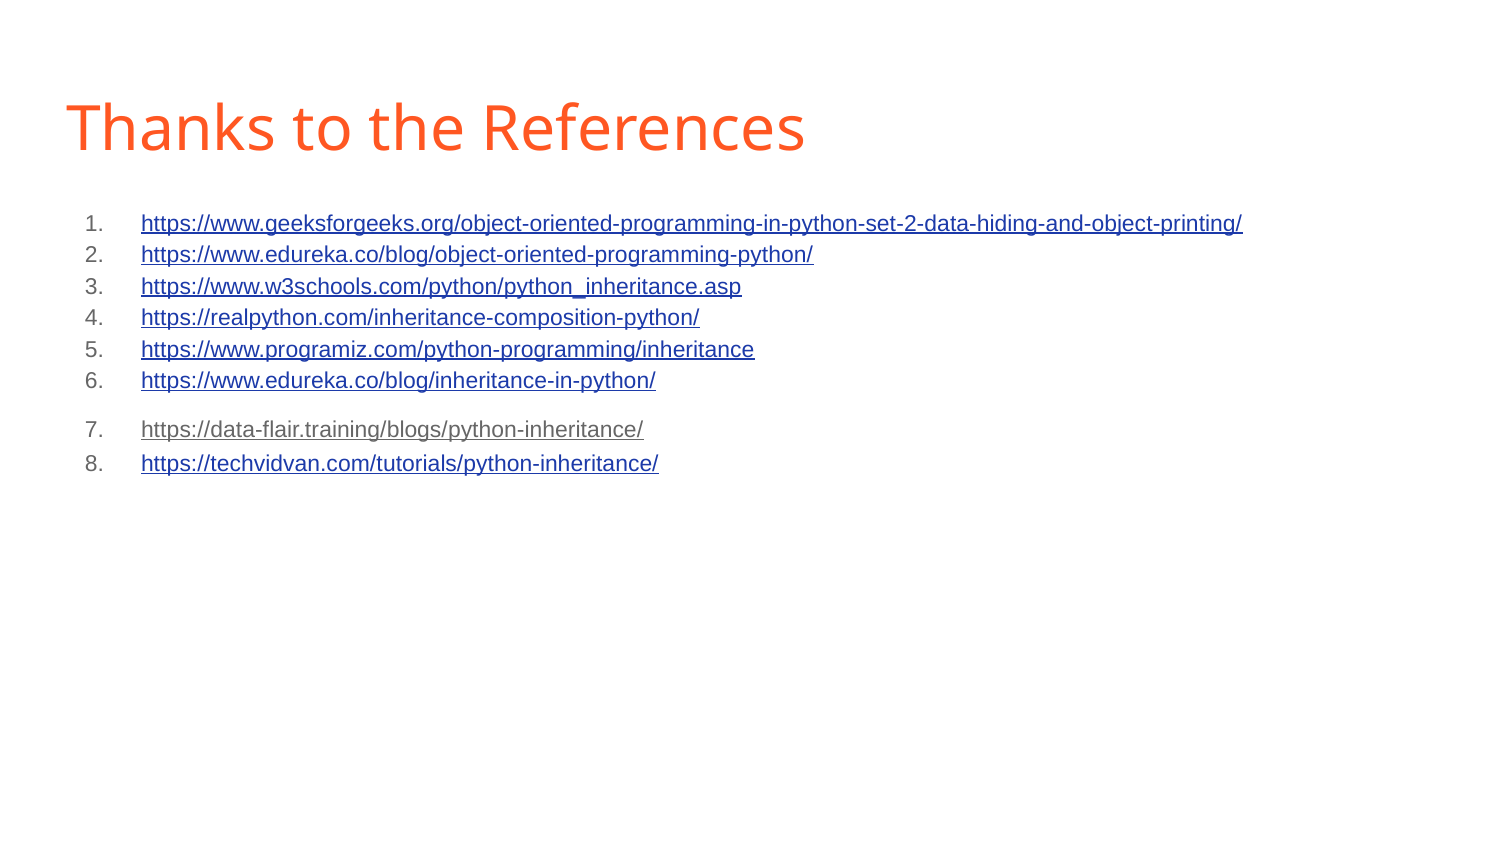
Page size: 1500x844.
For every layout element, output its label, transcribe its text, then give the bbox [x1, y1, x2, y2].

title Thanks to the References [51, 72, 1449, 167]
list https://www.geeksforgeeks.org/object-oriented-programming-in-python-set-2-data-hiding-and-object-printing/ https://www.edureka.co/blog/object-oriented-programming-python/ https://www.w3schools.com/python/python_inheritance.asp https://realpython.com/inheritance-composition-python/ https://www.programiz.com/python-programming/inheritance https://www.edureka.co/blog/inheritance-in-python/ https://data-flair.training/blogs/python-inheritance/ https://techvidvan.com/tutorials/python-inheritance/ [51, 189, 1449, 750]
